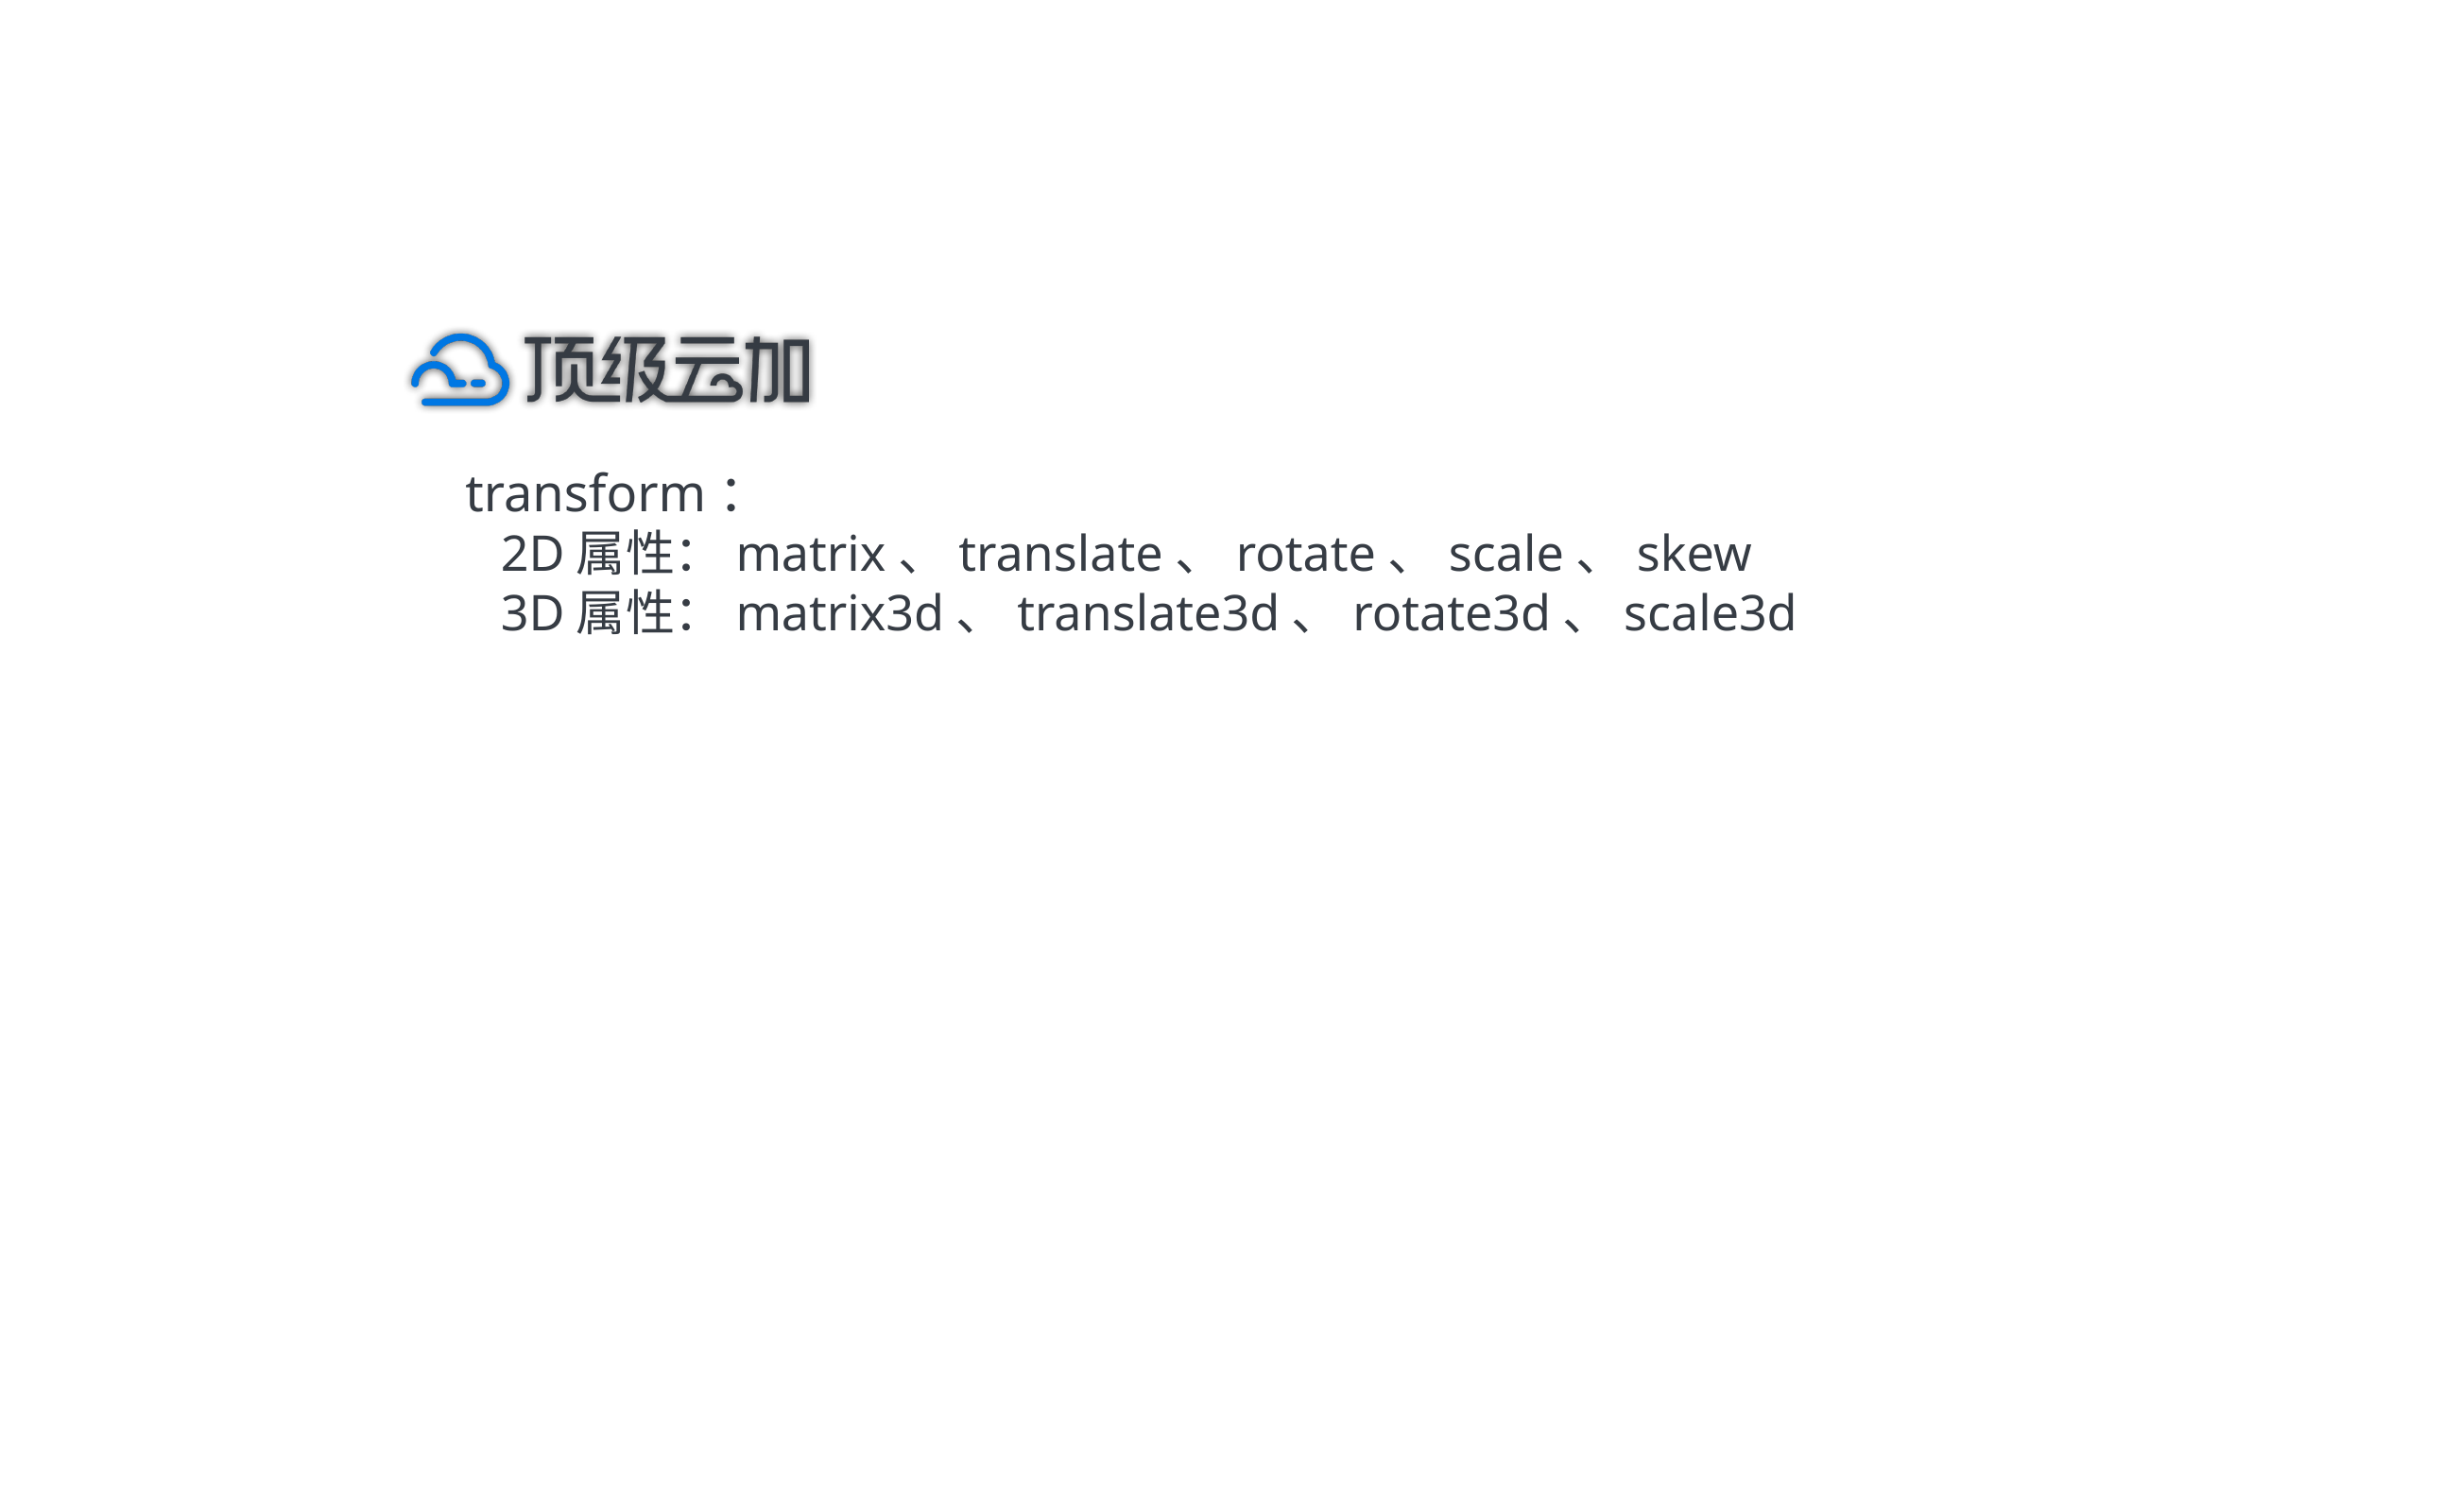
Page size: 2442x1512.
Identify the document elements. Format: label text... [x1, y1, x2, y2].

picture [362, 220, 858, 520]
title transform： 2D属性：matrix、translate、rotate、scale、skew 3D属性：matrix3d、translate3d、rotate3d、scale3d [460, 455, 1982, 1140]
